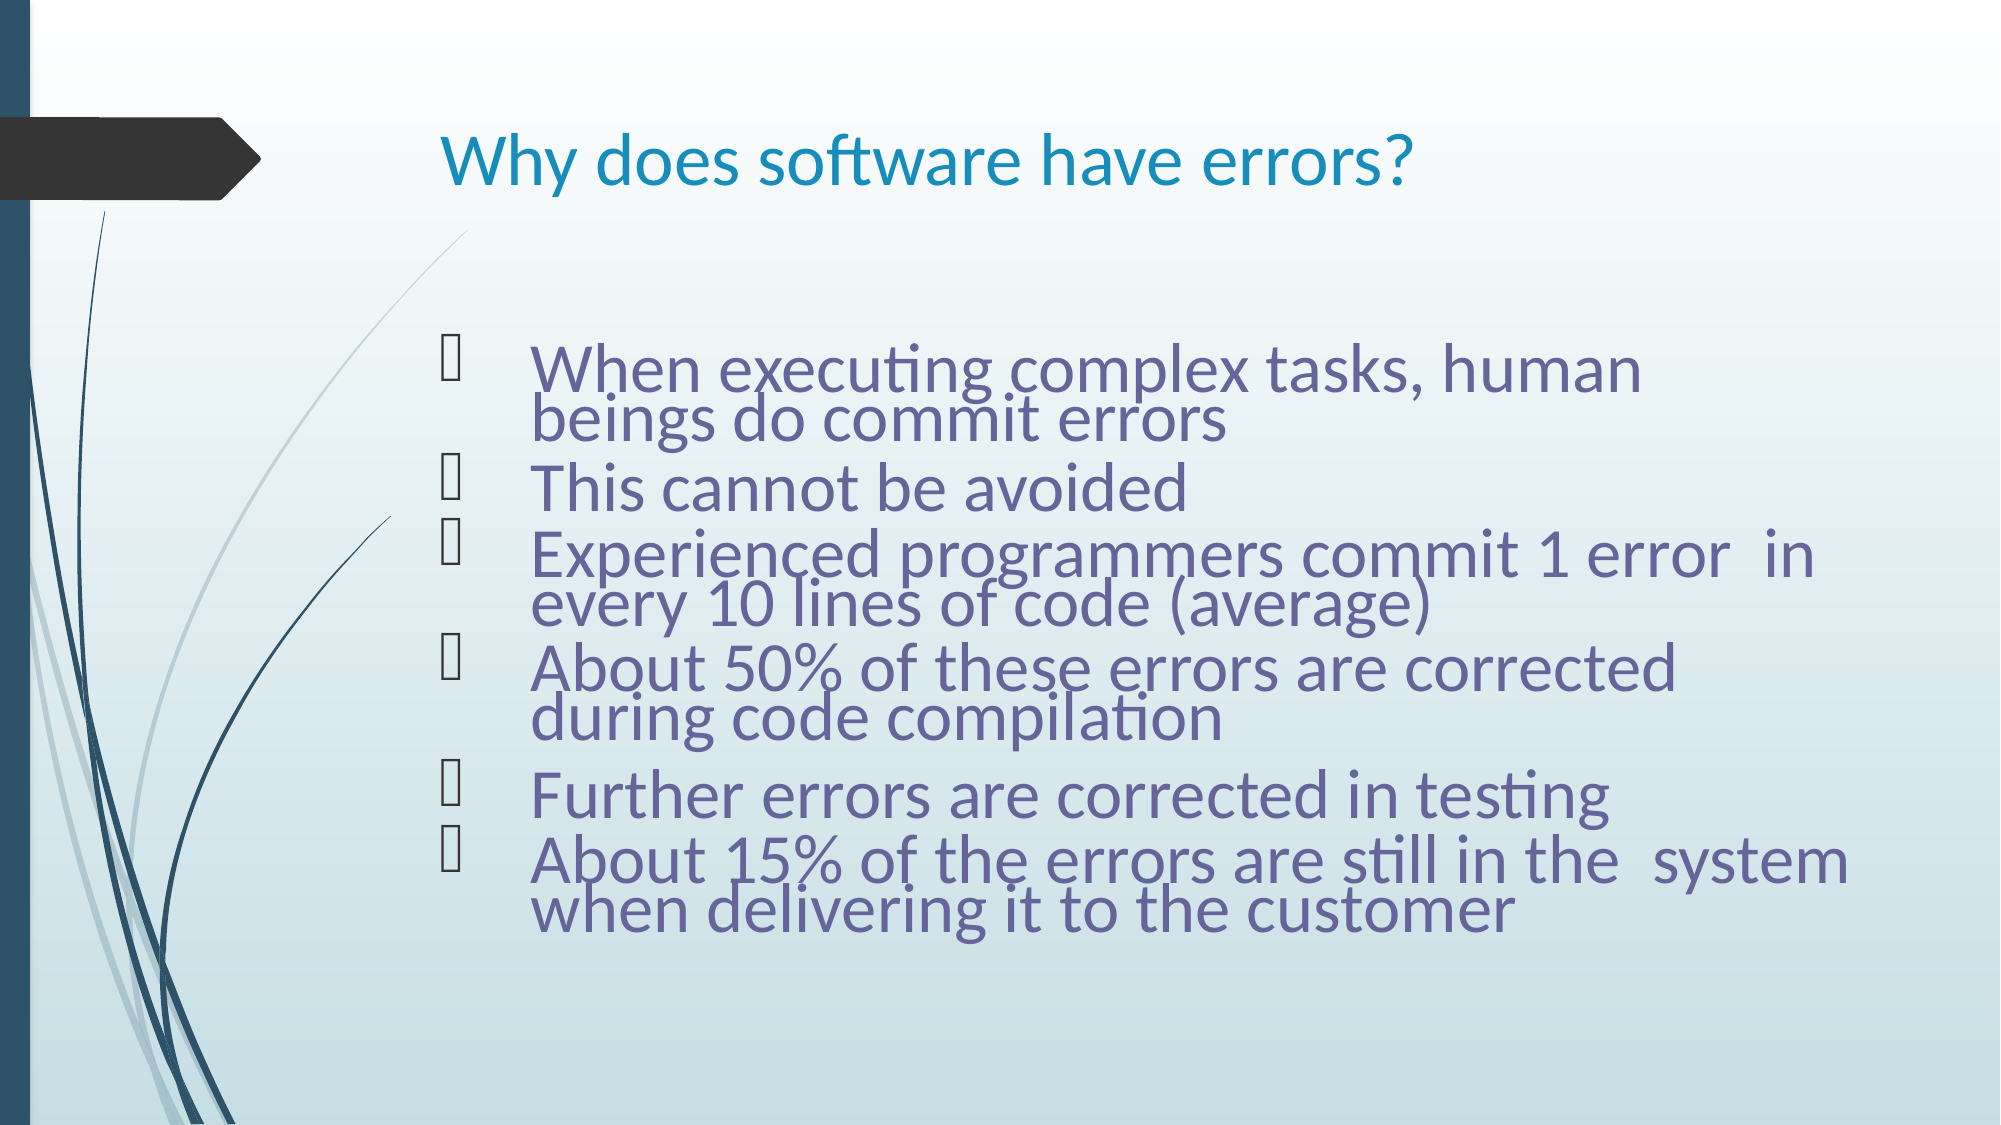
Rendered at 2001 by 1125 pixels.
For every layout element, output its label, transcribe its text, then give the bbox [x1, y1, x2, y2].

title Why does software have errors? [425, 102, 1888, 250]
list When executing complex tasks, human beings do commit errors This cannot be avoided Experienced programmers commit 1 error in every 10 lines of code (average) About 50% of these errors are corrected during code compilation Further errors are corrected in testing About 15% of the errors are still in the system when delivering it to the customer [424, 350, 1888, 970]
